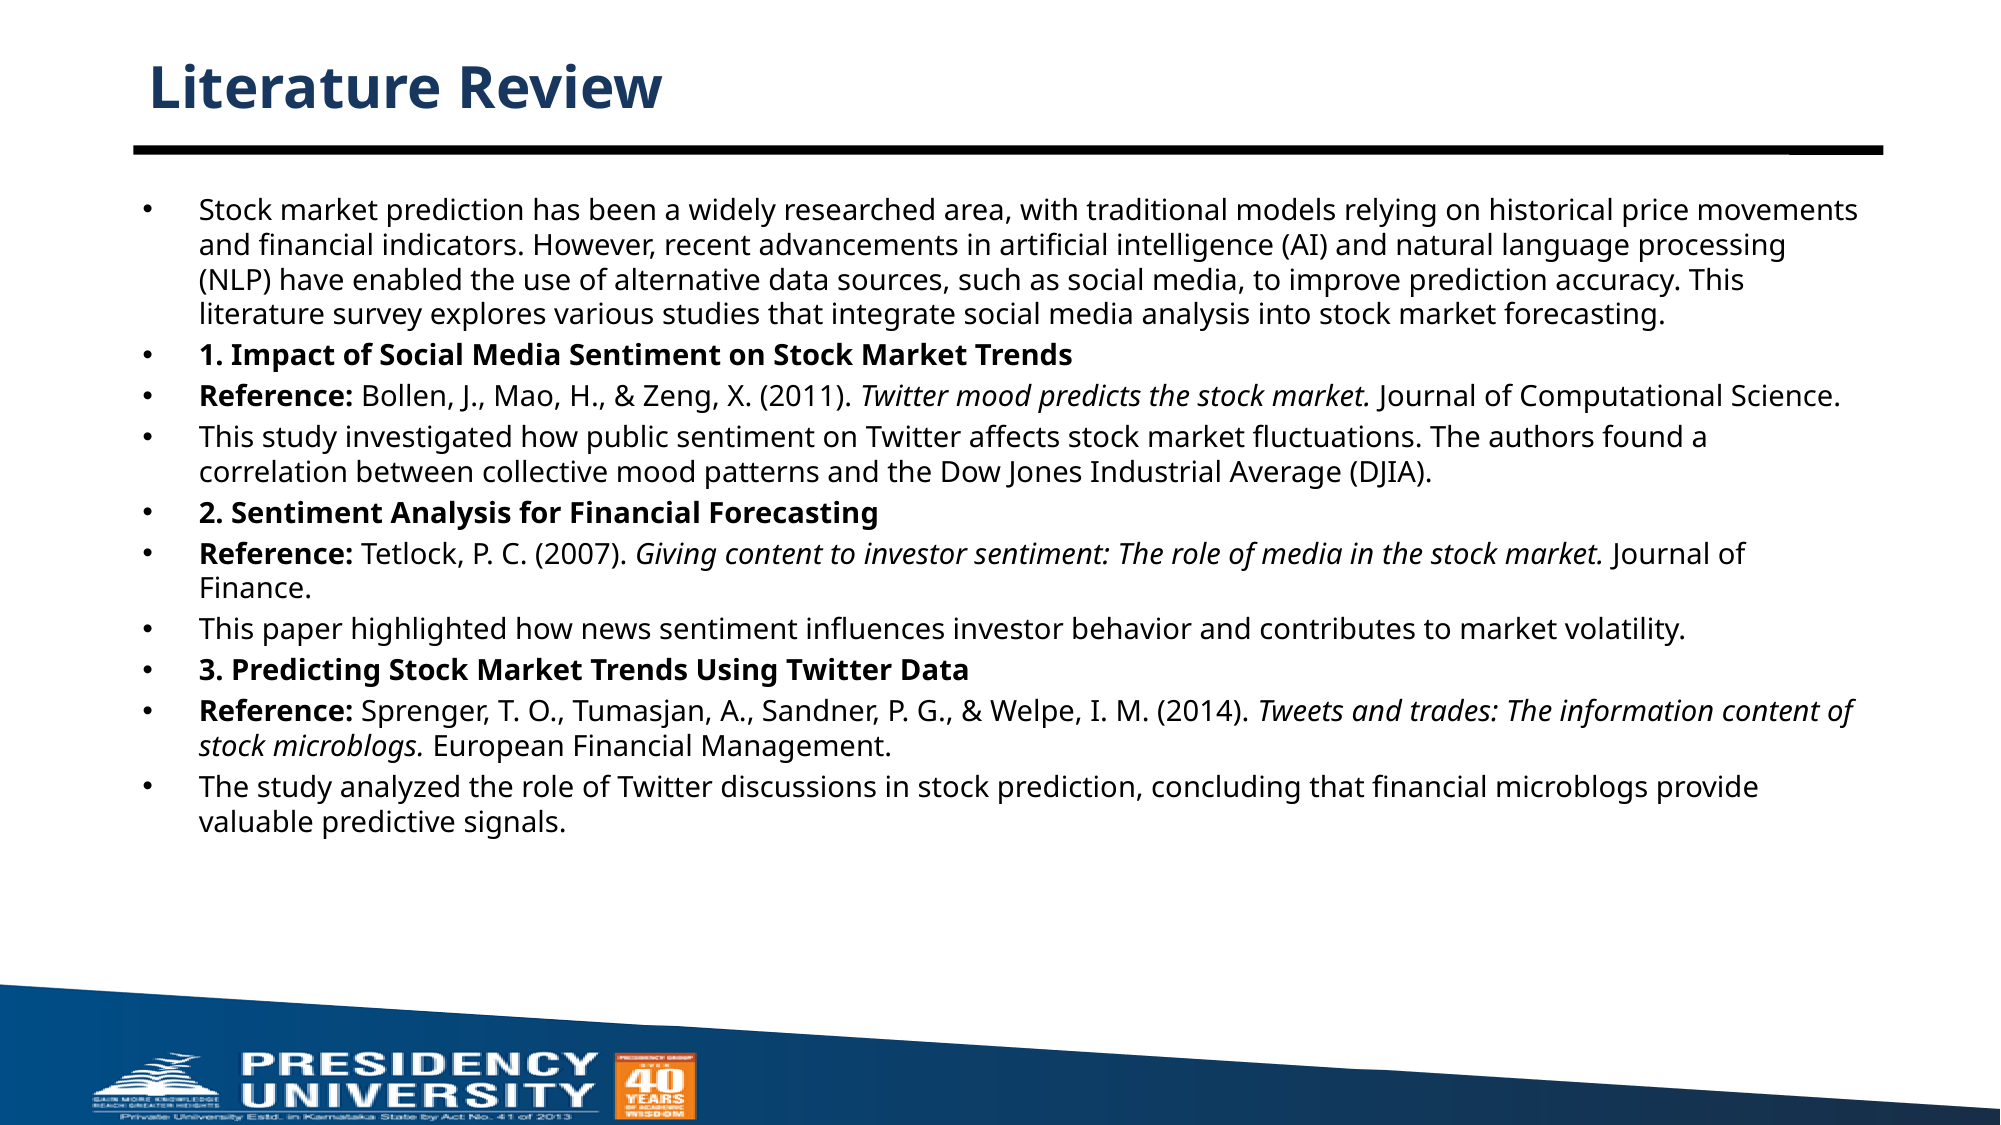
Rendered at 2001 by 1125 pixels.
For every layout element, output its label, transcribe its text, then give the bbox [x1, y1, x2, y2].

picture [0, 982, 2000, 1125]
list Stock market prediction has been a widely researched area, with traditional models relying on historical price movements and financial indicators. However, recent advancements in artificial intelligence (AI) and natural language processing (NLP) have enabled the use of alternative data sources, such as social media, to improve prediction accuracy. This literature survey explores various studies that integrate social media analysis into stock market forecasting. 1. Impact of Social Media Sentiment on Stock Market Trends Reference: Bollen, J., Mao, H., & Zeng, X. (2011). Twitter mood predicts the stock market. Journal of Computational Science. This study investigated how public sentiment on Twitter affects stock market fluctuations. The authors found a correlation between collective mood patterns and the Dow Jones Industrial Average (DJIA). 2. Sentiment Analysis for Financial Forecasting Reference: Tetlock, P. C. (2007). Giving content to investor sentiment: The role of media in the stock market. Journal of Finance. This paper highlighted how news sentiment influences investor behavior and contributes to market volatility. 3. Predicting Stock Market Trends Using Twitter Data Reference: Sprenger, T. O., Tumasjan, A., Sandner, P. G., & Welpe, I. M. (2014). Tweets and trades: The information content of stock microblogs. European Financial Management. The study analyzed the role of Twitter discussions in stock prediction, concluding that financial microblogs provide valuable predictive signals. [127, 183, 1878, 996]
title Literature Review [133, 45, 1884, 125]
